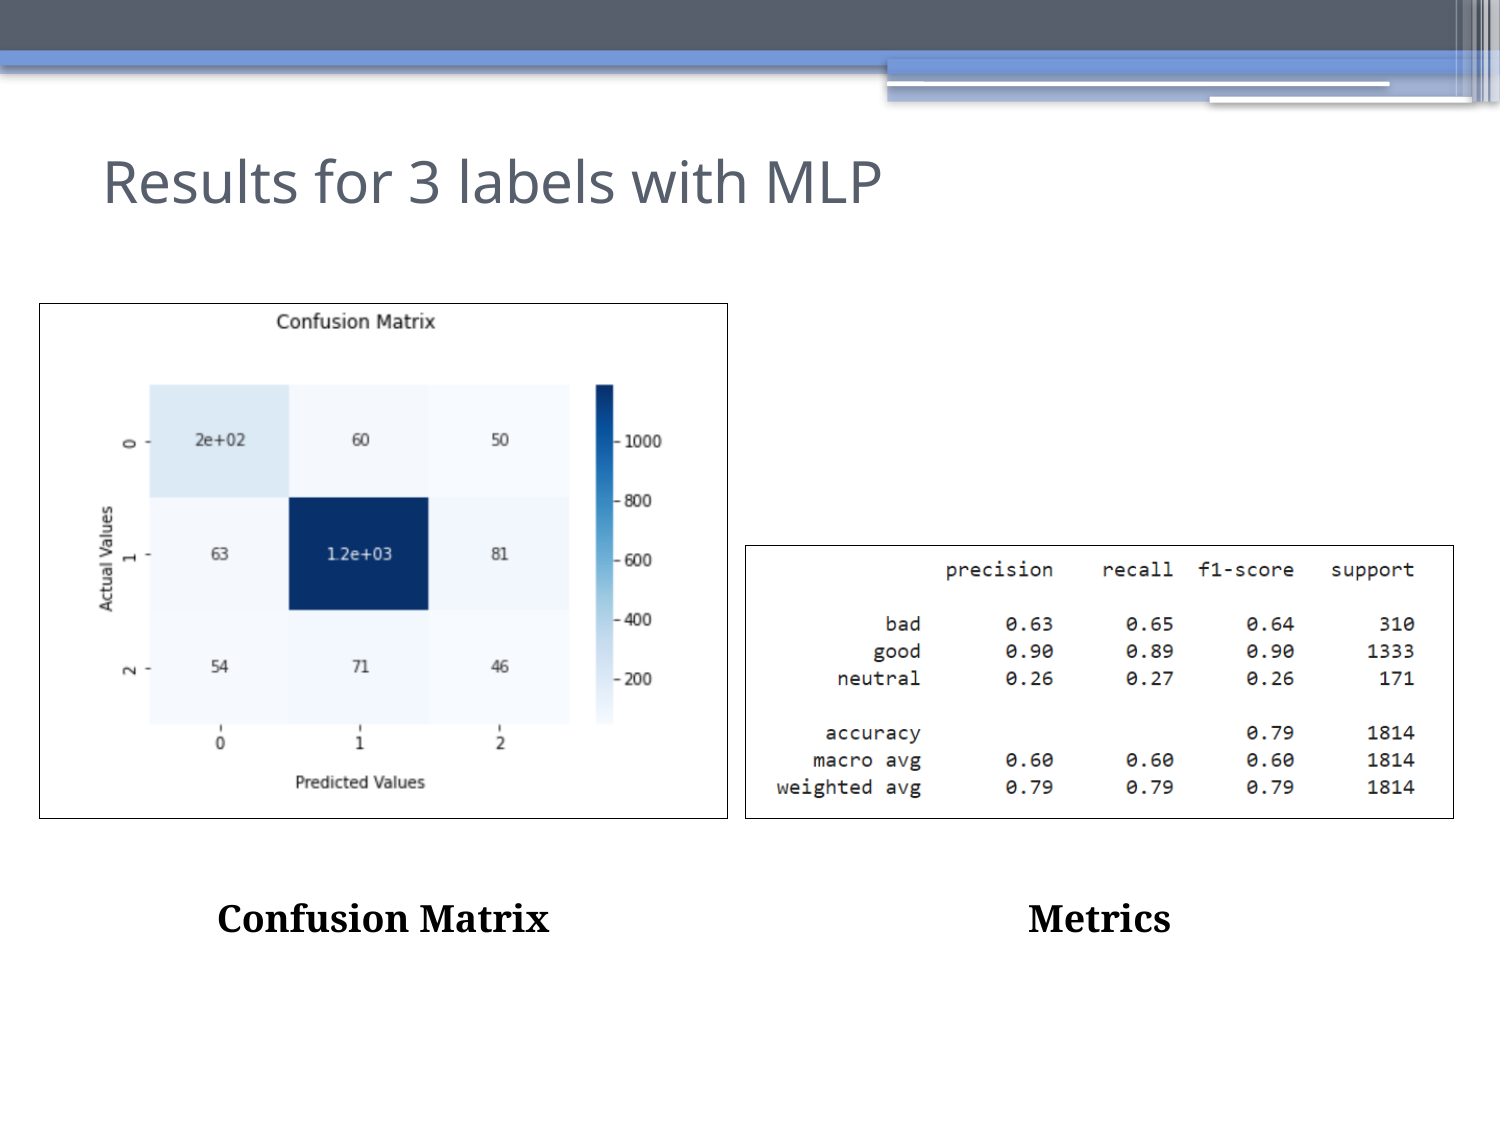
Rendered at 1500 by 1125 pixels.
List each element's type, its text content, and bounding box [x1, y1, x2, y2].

picture [745, 545, 1455, 819]
text_box Results for 3 labels with MLP [87, 137, 913, 223]
picture [39, 302, 728, 819]
text_box Metrics [1013, 887, 1187, 993]
text_box Confusion Matrix [202, 887, 565, 993]
